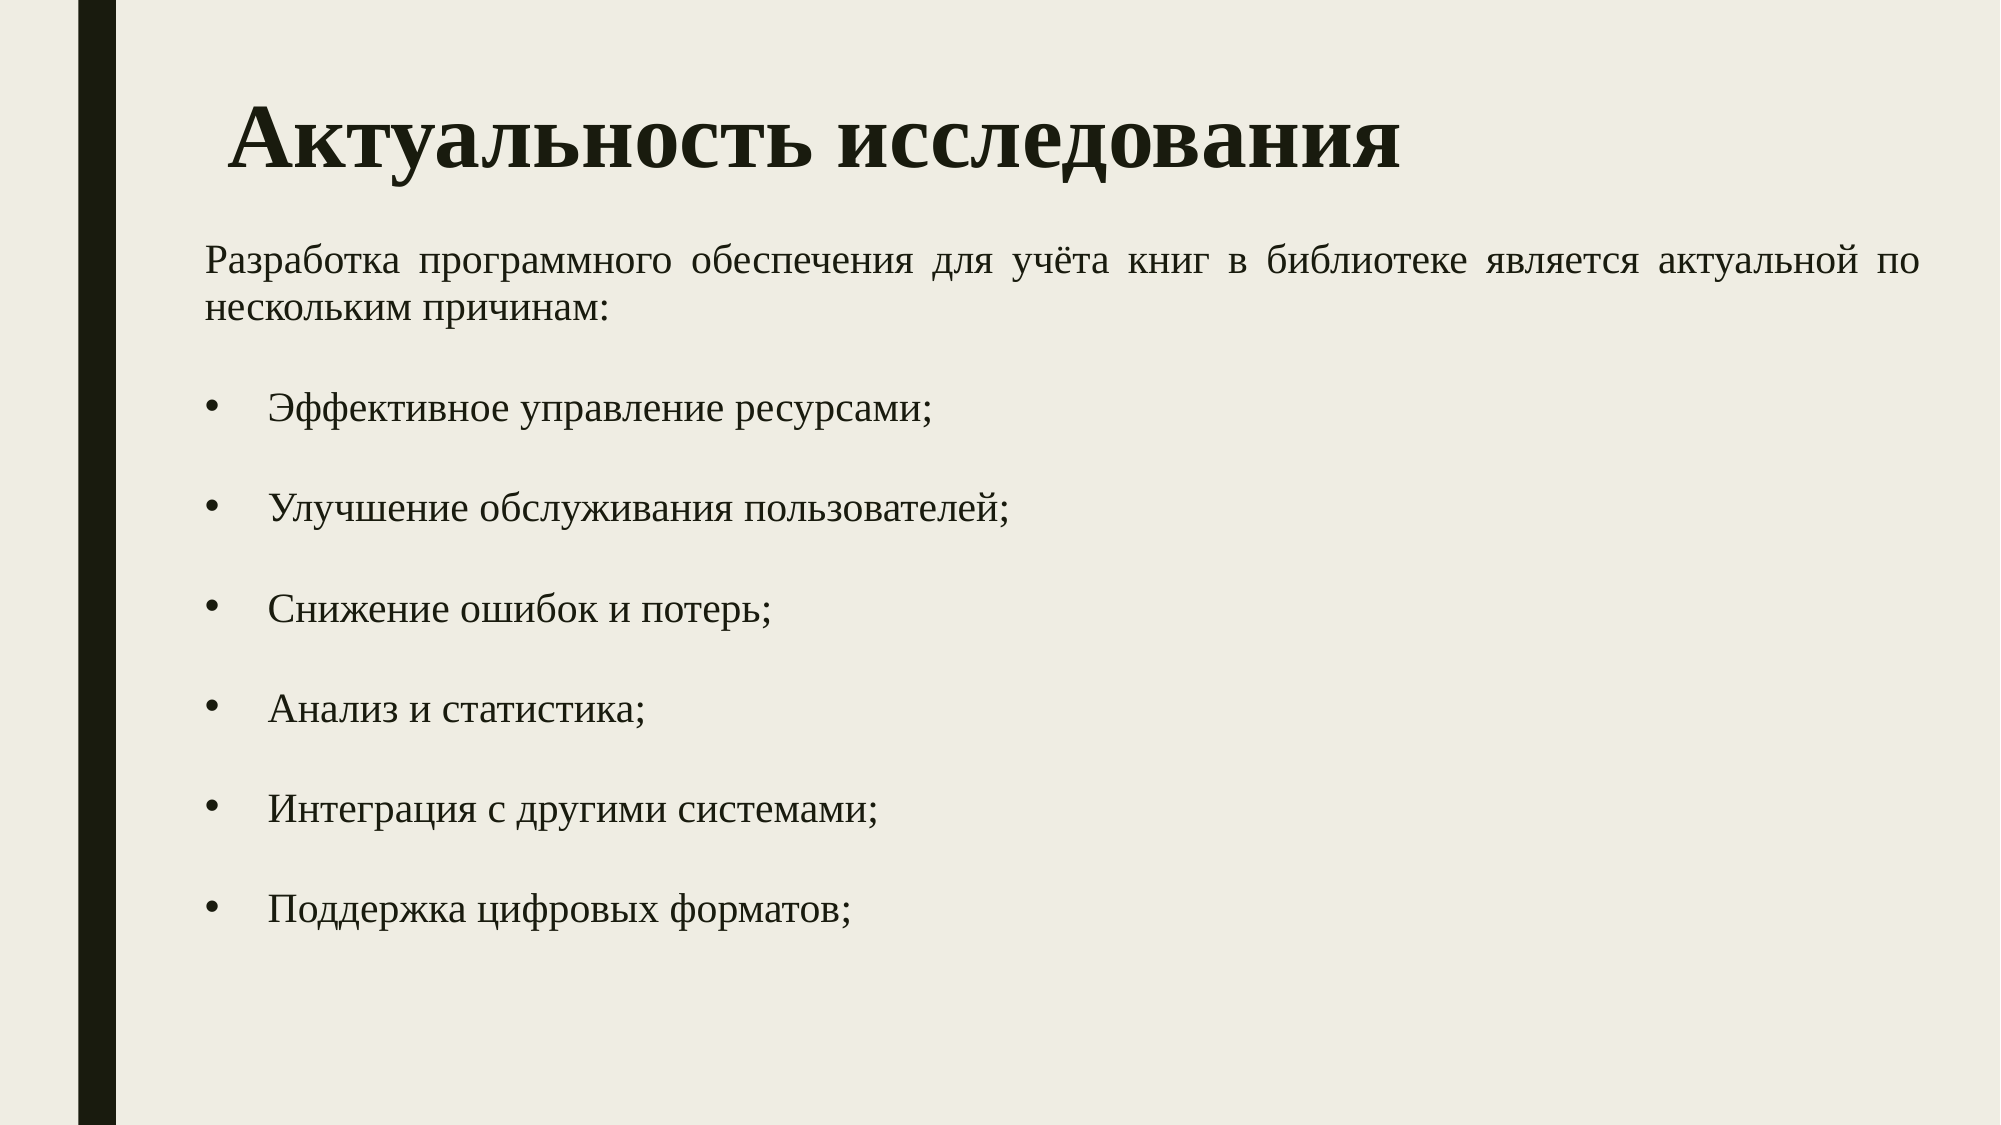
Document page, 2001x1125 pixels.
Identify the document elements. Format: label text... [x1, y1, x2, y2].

title Актуальность исследования [212, 81, 1788, 228]
list Разработка программного обеспечения для учёта книг в библиотеке является актуальной по нескольким причинам: Эффективное управление ресурсами; Улучшение обслуживания пользователей; Снижение ошибок и потерь; Анализ и статистика; Интеграция с другими системами; Поддержка цифровых форматов; [189, 228, 1937, 1125]
